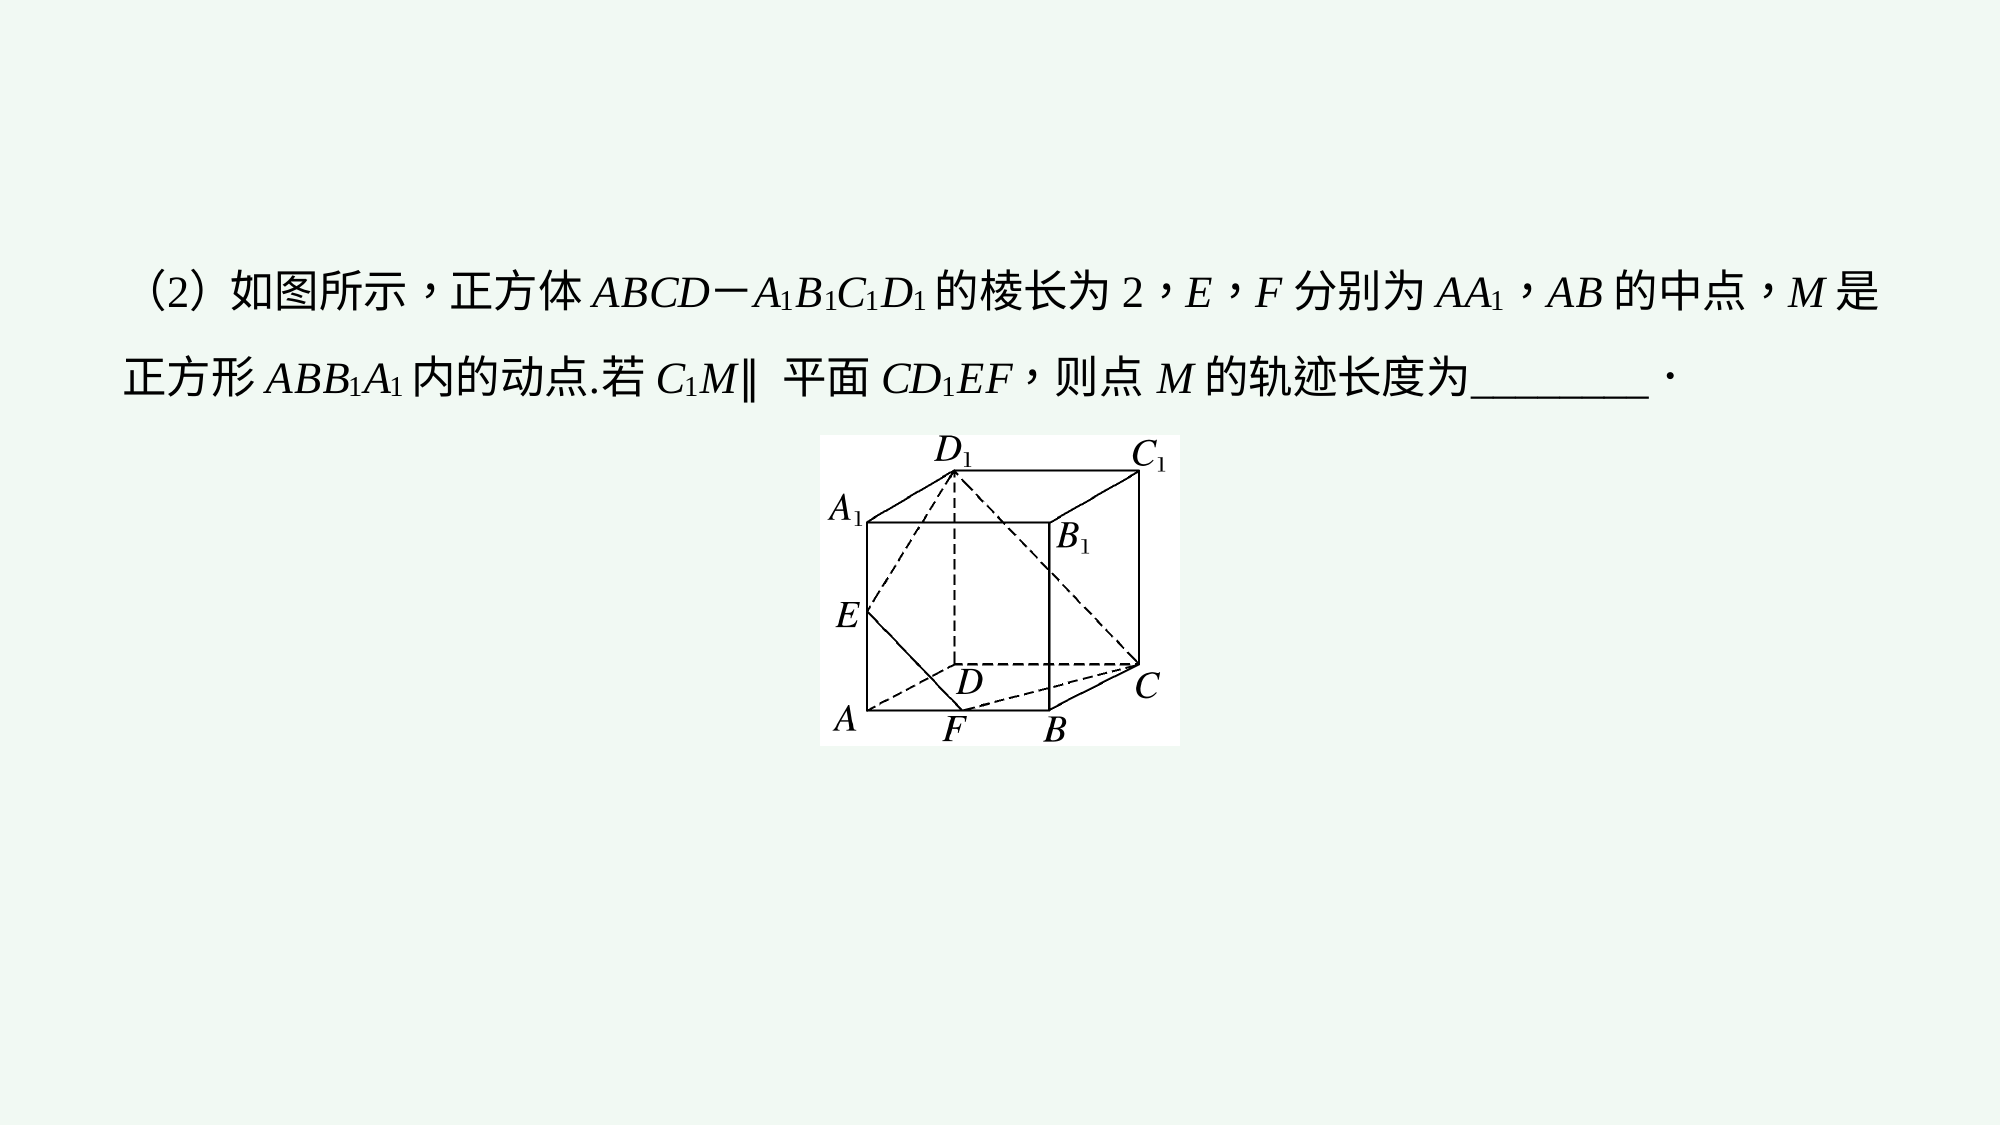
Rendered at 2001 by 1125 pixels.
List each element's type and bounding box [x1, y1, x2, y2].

text_box [122, 262, 1881, 838]
